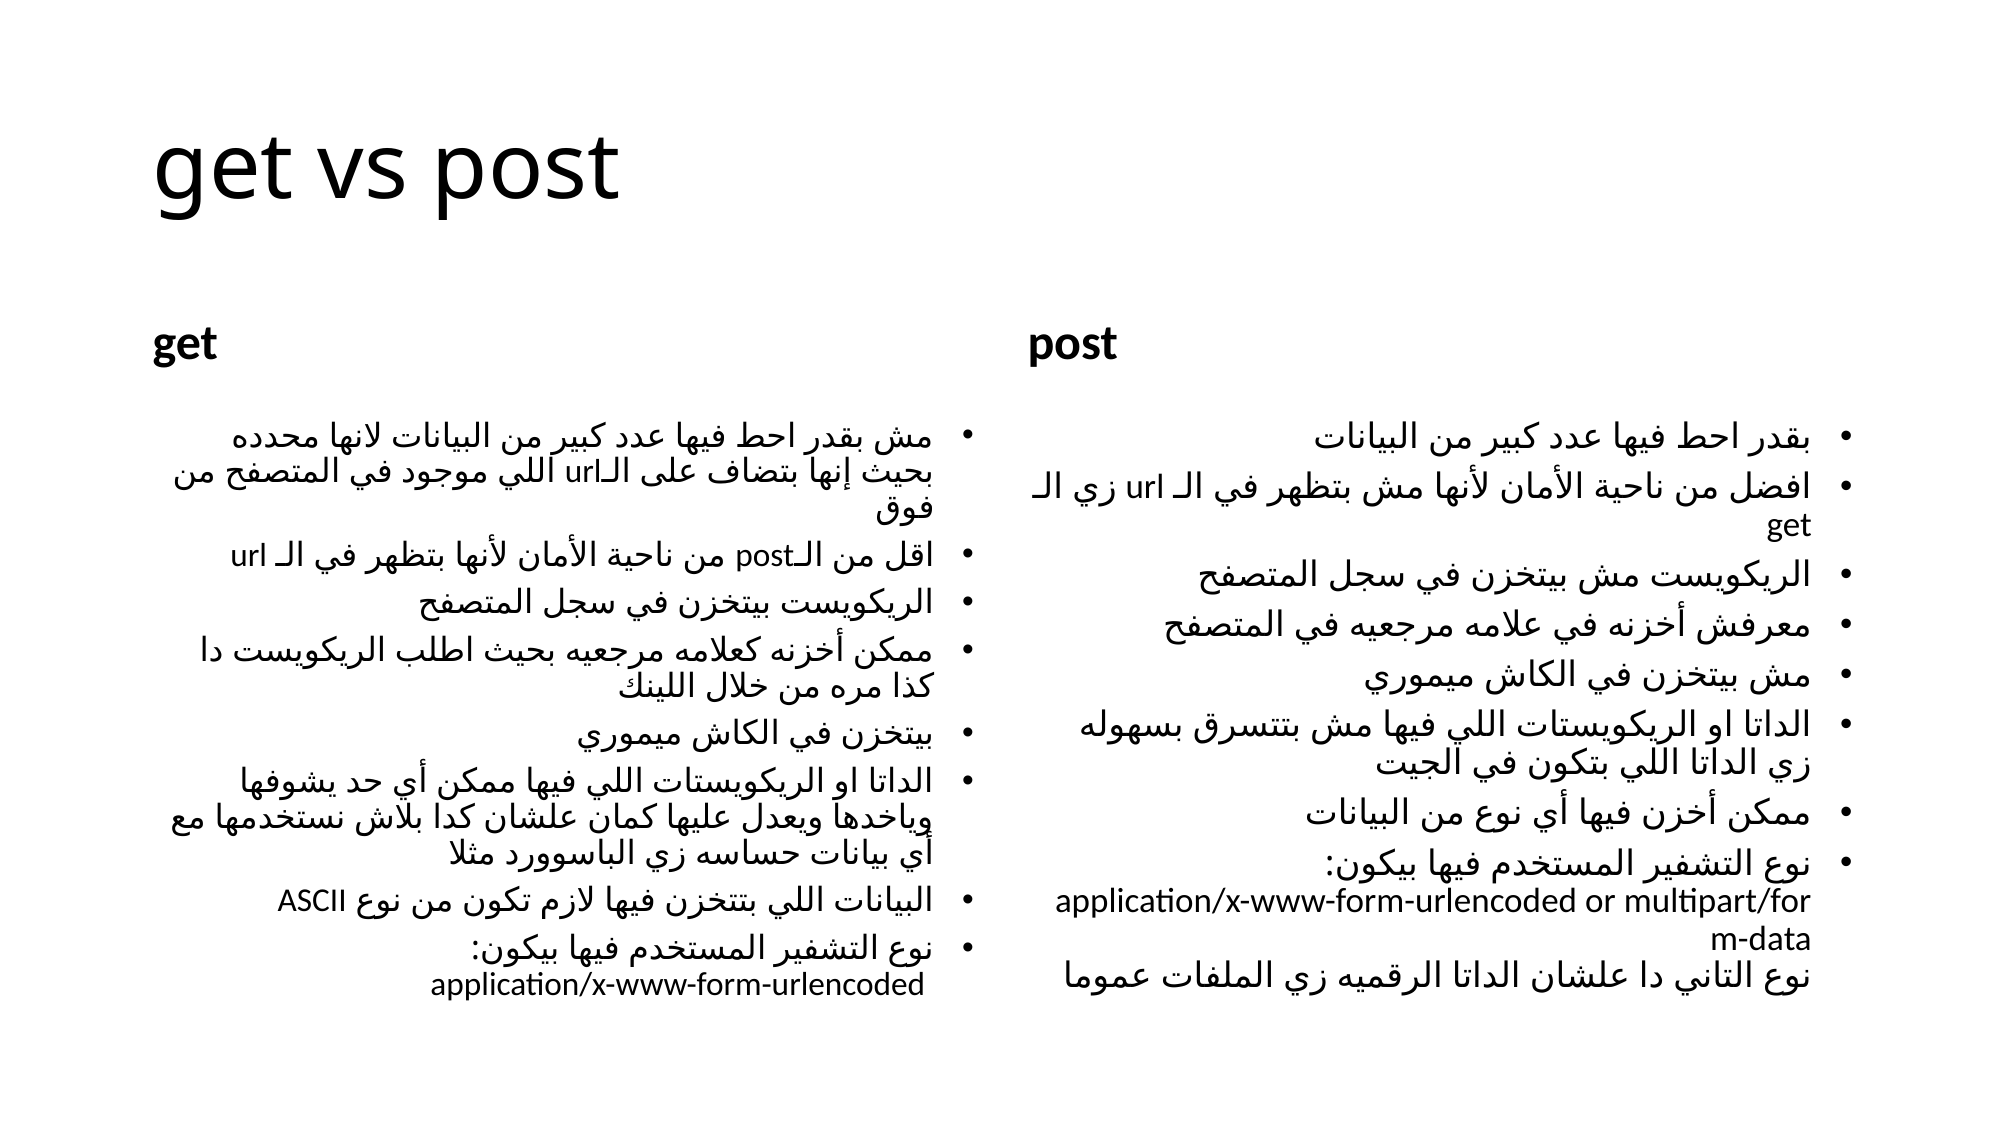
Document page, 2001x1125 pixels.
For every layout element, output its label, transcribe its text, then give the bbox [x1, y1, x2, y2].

title get vs post [137, 59, 1863, 278]
list post [1012, 275, 1863, 410]
list مش بقدر احط فيها عدد كبير من البيانات لانها محدده بحيث إنها بتضاف على الـurl اللي موجود في المتصفح من فوق اقل من الـpost من ناحية الأمان لأنها بتظهر في الـ url الريكويست بيتخزن في سجل المتصفح ممكن أخزنه كعلامه مرجعيه بحيث اطلب الريكويست دا كذا مره من خلال اللينك بيتخزن في الكاش ميموري الداتا او الريكويستات اللي فيها ممكن أي حد يشوفها وياخدها ويعدل عليها كمان علشان كدا بلاش نستخدمها مع أي بيانات حساسه زي الباسوورد مثلا البيانات اللي بتتخزن فيها لازم تكون من نوع ASCII نوع التشفير المستخدم فيها بيكون: application/x-www-form-urlencoded [137, 410, 984, 1016]
list get [137, 275, 984, 410]
list بقدر احط فيها عدد كبير من البيانات افضل من ناحية الأمان لأنها مش بتظهر في الـ url زي الـ get الريكويست مش بيتخزن في سجل المتصفح معرفش أخزنه في علامه مرجعيه في المتصفح مش بيتخزن في الكاش ميموري الداتا او الريكويستات اللي فيها مش بتتسرق بسهوله زي الداتا اللي بتكون في الجيت ممكن أخزن فيها أي نوع من البيانات نوع التشفير المستخدم فيها بيكون: application/x-www-form-urlencoded or multipart/form-data نوع التاني دا علشان الداتا الرقميه زي الملفات عموما [1012, 410, 1863, 1016]
